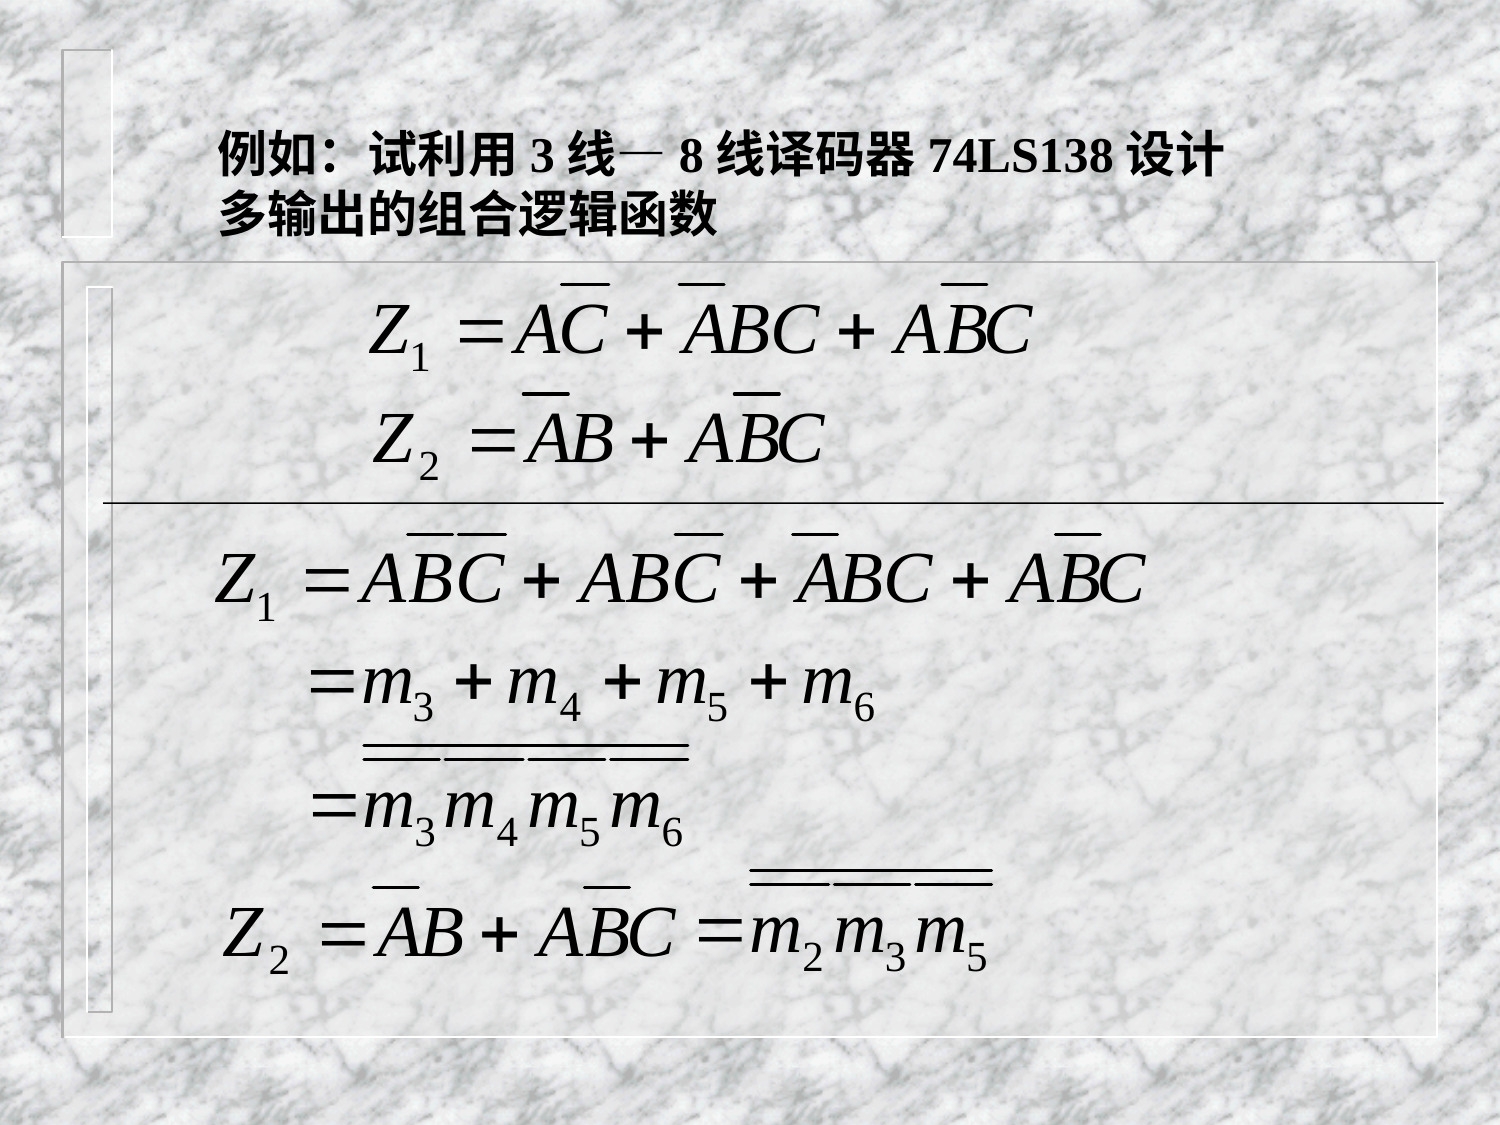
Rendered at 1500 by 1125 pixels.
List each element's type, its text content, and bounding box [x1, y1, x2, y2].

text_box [355, 267, 1051, 384]
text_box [201, 517, 1162, 634]
table_cell [350, 264, 1055, 502]
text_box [292, 629, 889, 741]
table_cell [709, 518, 1165, 854]
text_box 例如：试利用3线—8线译码器74LS138设计多输出的组合逻辑函数 [203, 115, 1260, 251]
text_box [359, 376, 841, 494]
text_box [680, 854, 1007, 990]
picture [0, 0, 1500, 1125]
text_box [209, 870, 675, 987]
table_cell [196, 514, 1161, 999]
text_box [293, 729, 707, 865]
